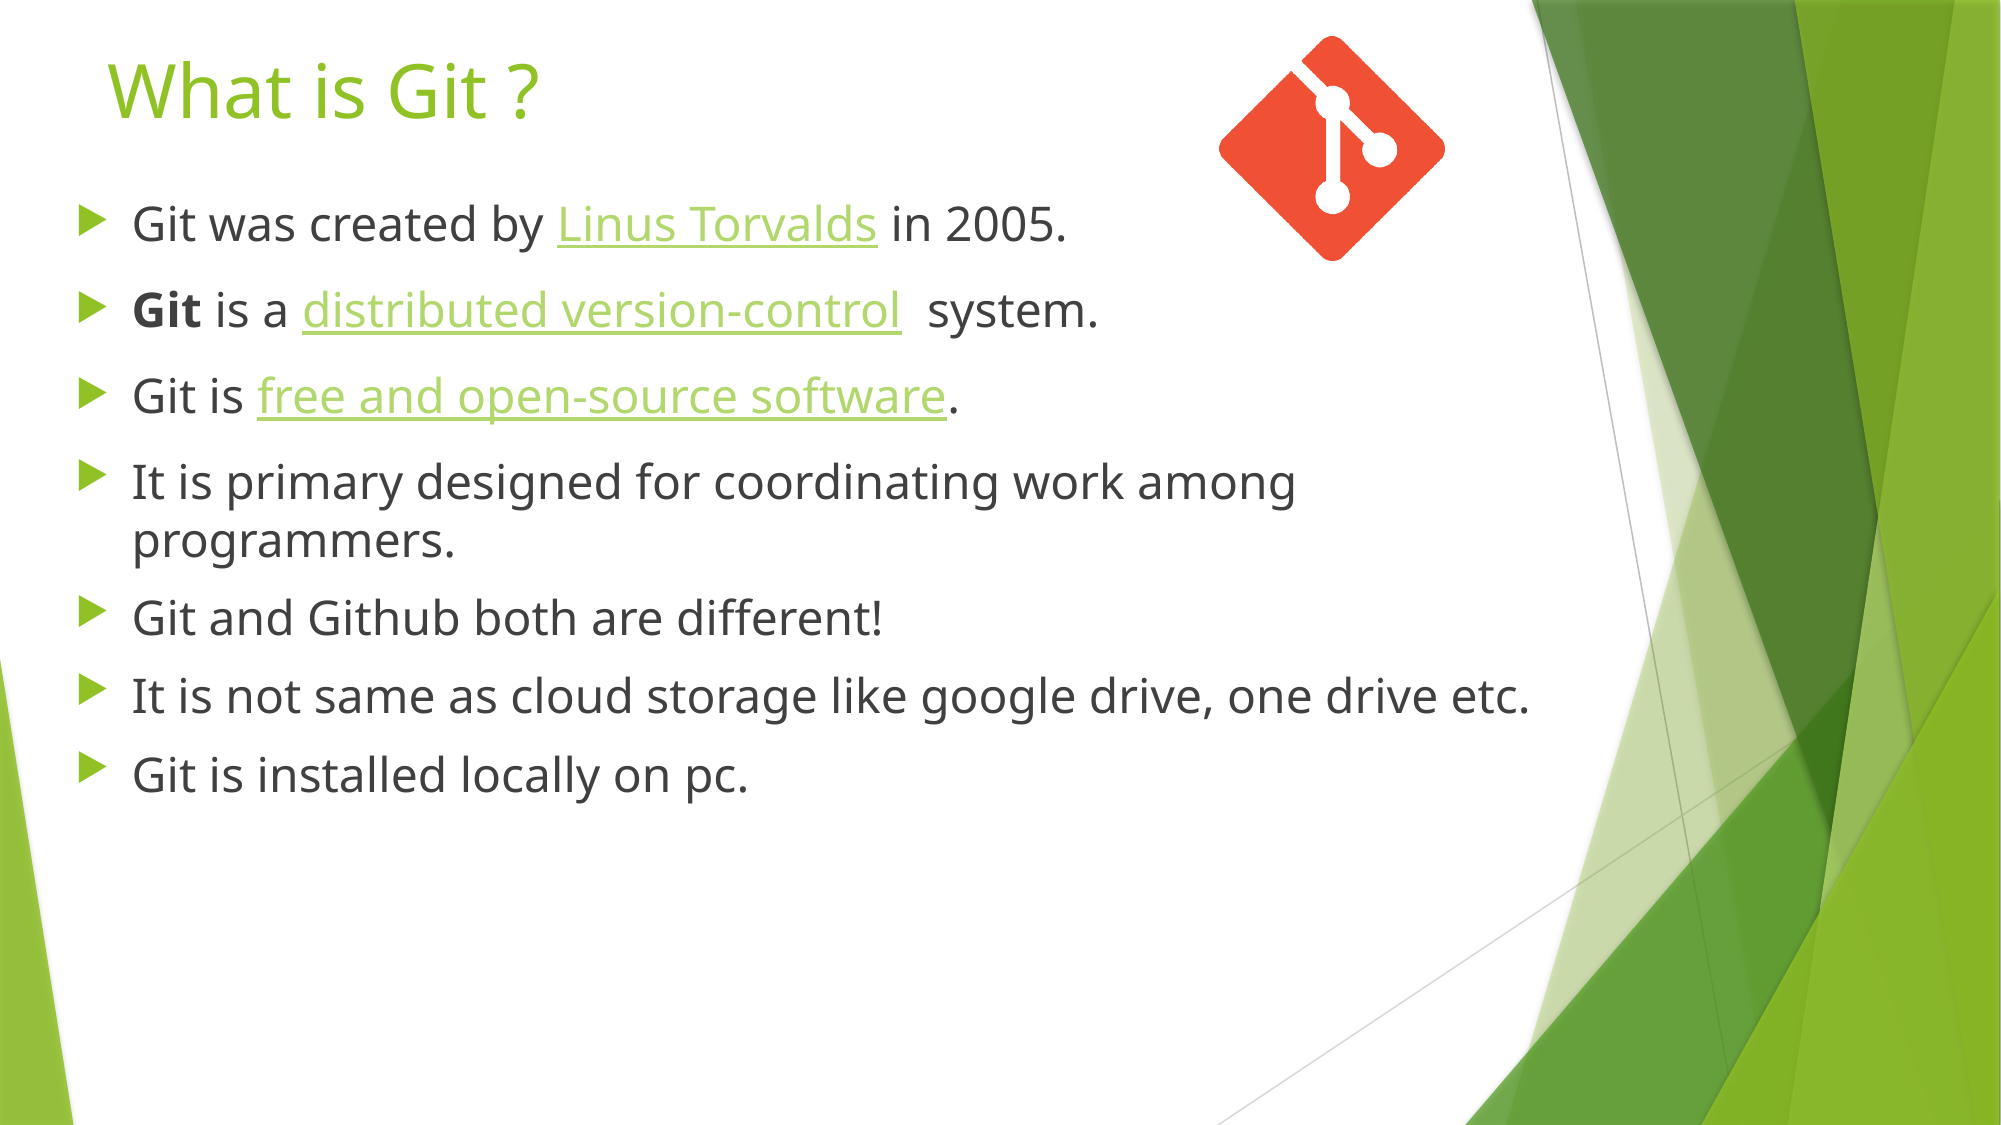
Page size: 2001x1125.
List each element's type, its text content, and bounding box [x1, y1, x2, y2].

picture [1219, 35, 1445, 262]
list Git was created by Linus Torvalds in 2005. Git is a distributed version-control system. Git is free and open-source software. It is primary designed for coordinating work among programmers. Git and Github both are different! It is not same as cloud storage like google drive, one drive etc. Git is installed locally on pc. [60, 107, 1577, 1089]
title What is Git ? [92, 36, 689, 107]
